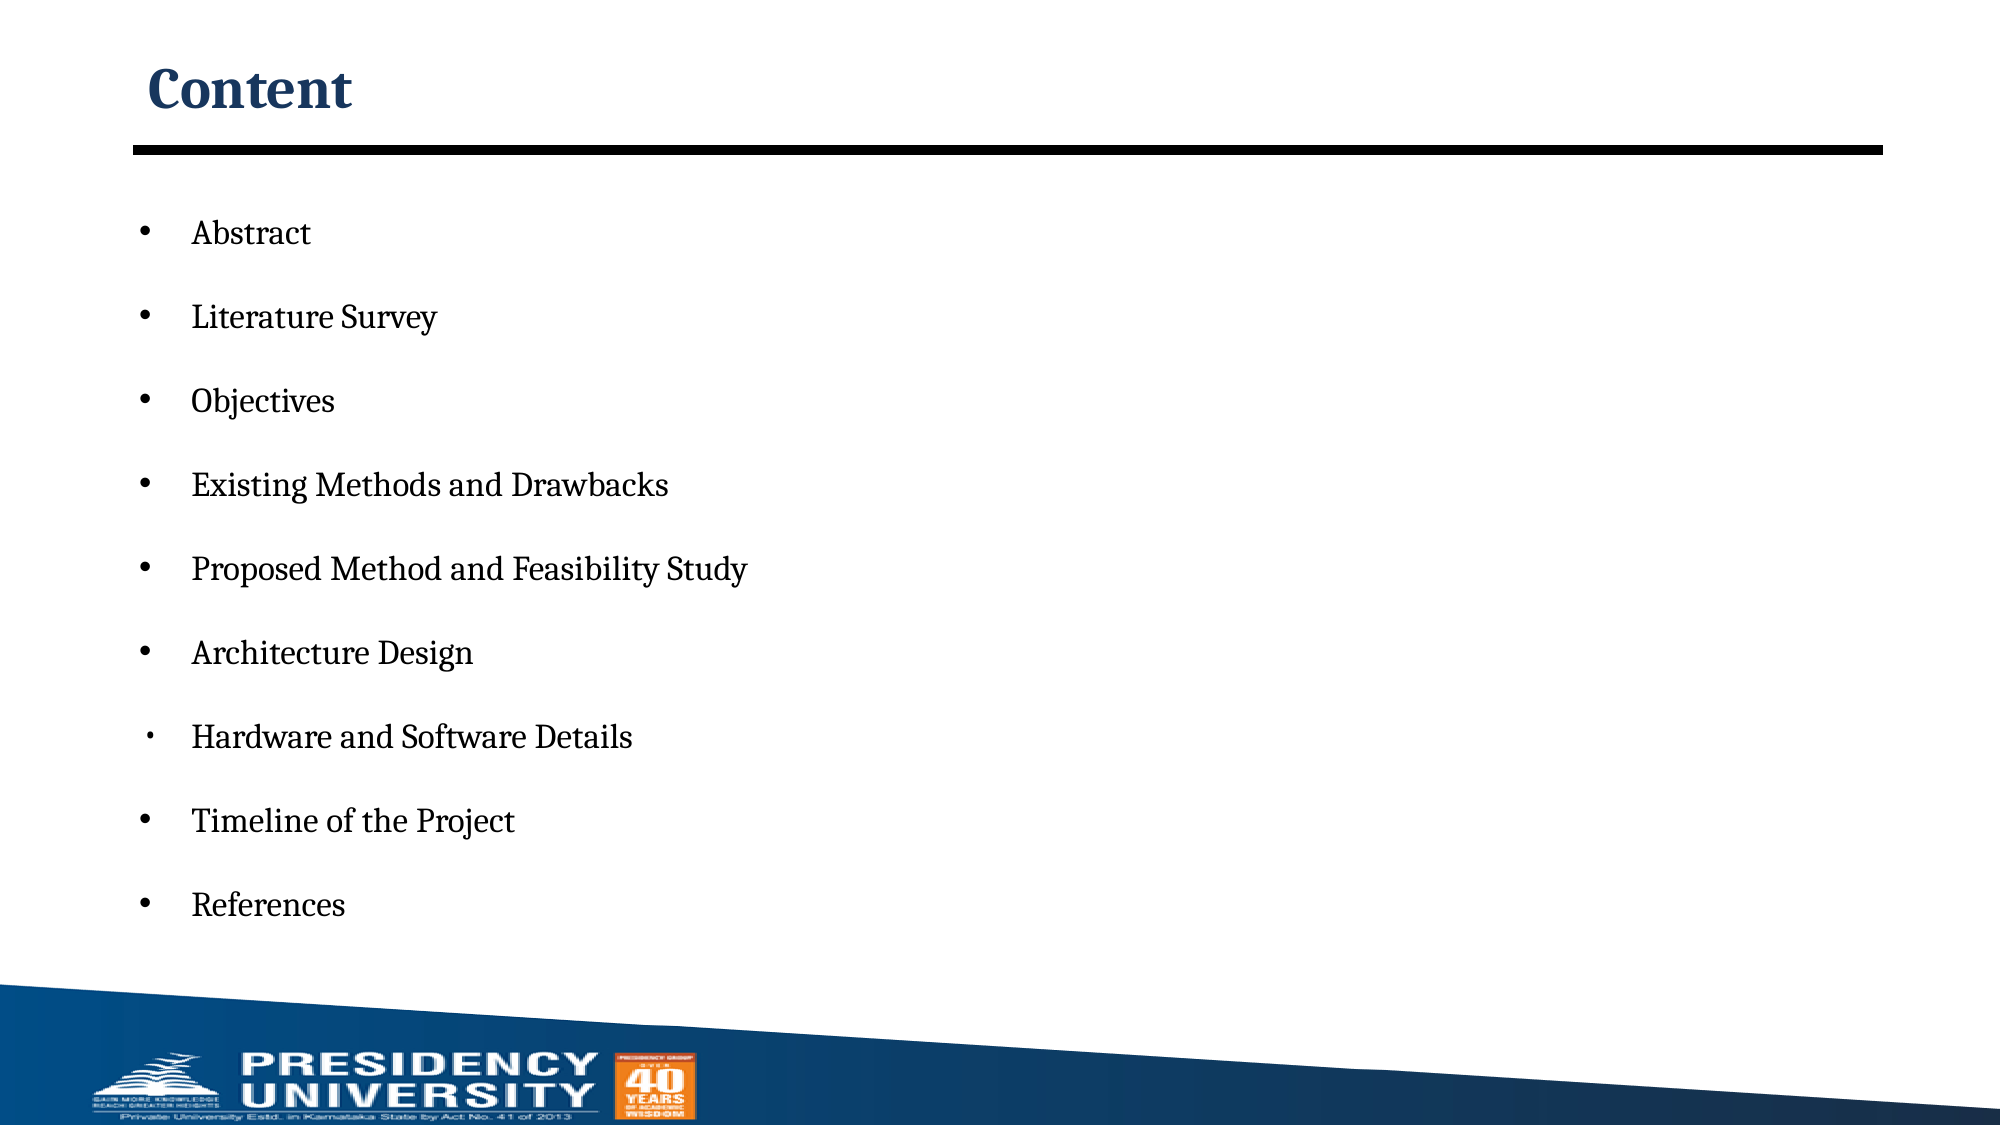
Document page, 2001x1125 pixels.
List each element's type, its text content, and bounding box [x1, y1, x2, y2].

title Content [133, 45, 1884, 125]
list Abstract Literature Survey Objectives Existing Methods and Drawbacks Proposed Method and Feasibility Study Architecture Design Hardware and Software Details Timeline of the Project References [95, 159, 1846, 1027]
picture [0, 982, 2000, 1125]
